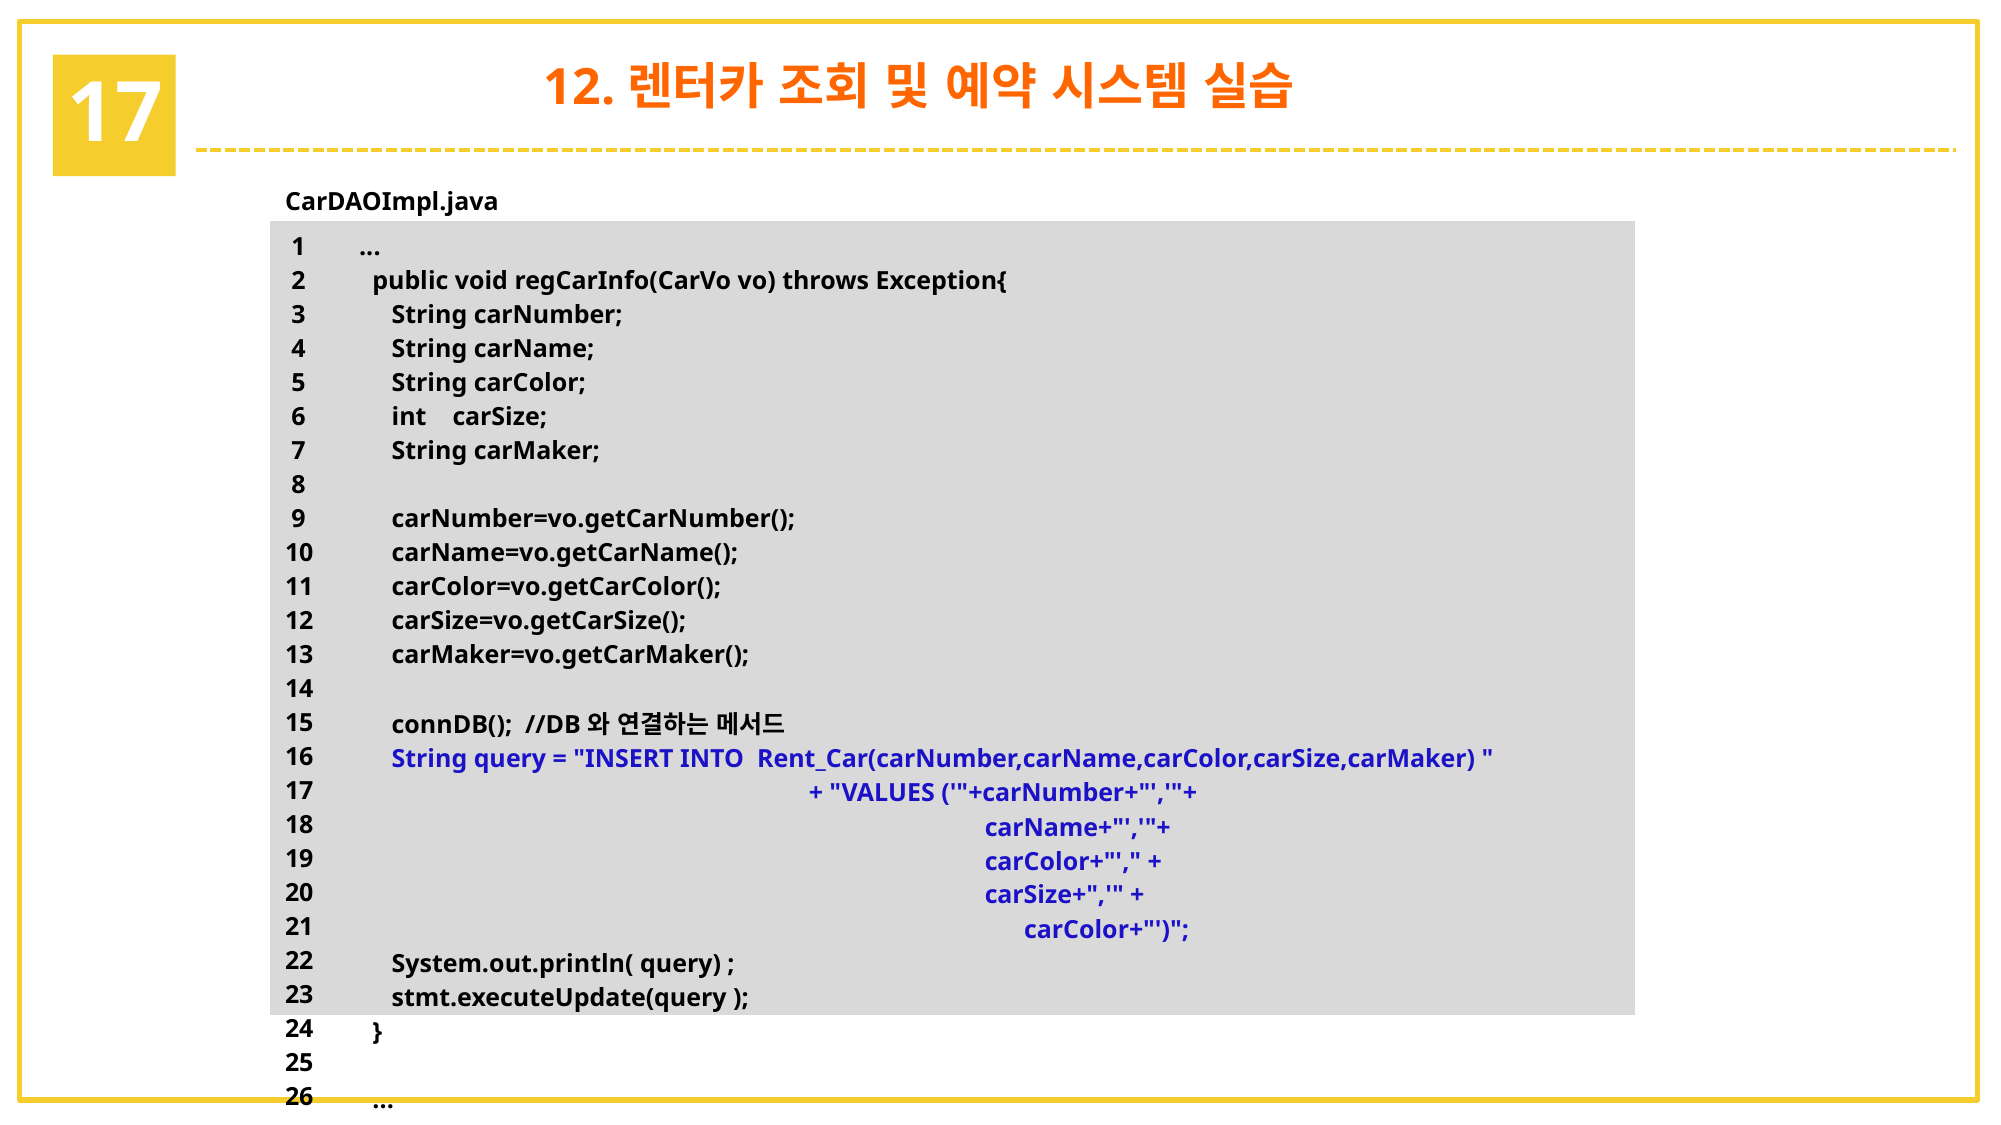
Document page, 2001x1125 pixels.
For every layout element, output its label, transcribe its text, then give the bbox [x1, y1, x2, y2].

table_header CarDAOImpl.java [270, 176, 1635, 221]
table_cell ... public void regCarInfo(CarVo vo) throws Exception{ String carNumber; String carName; String carColor; int carSize; String carMaker; carNumber=vo.getCarNumber(); carName=vo.getCarName(); carColor=vo.getCarColor(); carSize=vo.getCarSize(); carMaker=vo.getCarMaker(); connDB(); //DB와 연결하는 메서드 String query = "INSERT INTO Rent_Car(carNumber,carName,carColor,carSize,carMaker) " + "VALUES ('"+carNumber+"','"+ carName+"','"+ carColor+"'," + carSize+",'" + carColor+"')"; System.out.println( query) ; stmt.executeUpdate(query ); } ... [338, 221, 1635, 1015]
text_box 17 [53, 51, 199, 166]
text_box [18, 19, 1979, 1102]
table_cell 1 2 3 4 5 6 7 8 9 10 11 12 13 14 15 16 17 18 19 20 21 22 23 24 25 26 [270, 221, 338, 1015]
text_box 12.렌터카 조회 및 예약 시스템 실습 [214, 47, 1625, 123]
text_box [51, 52, 178, 178]
